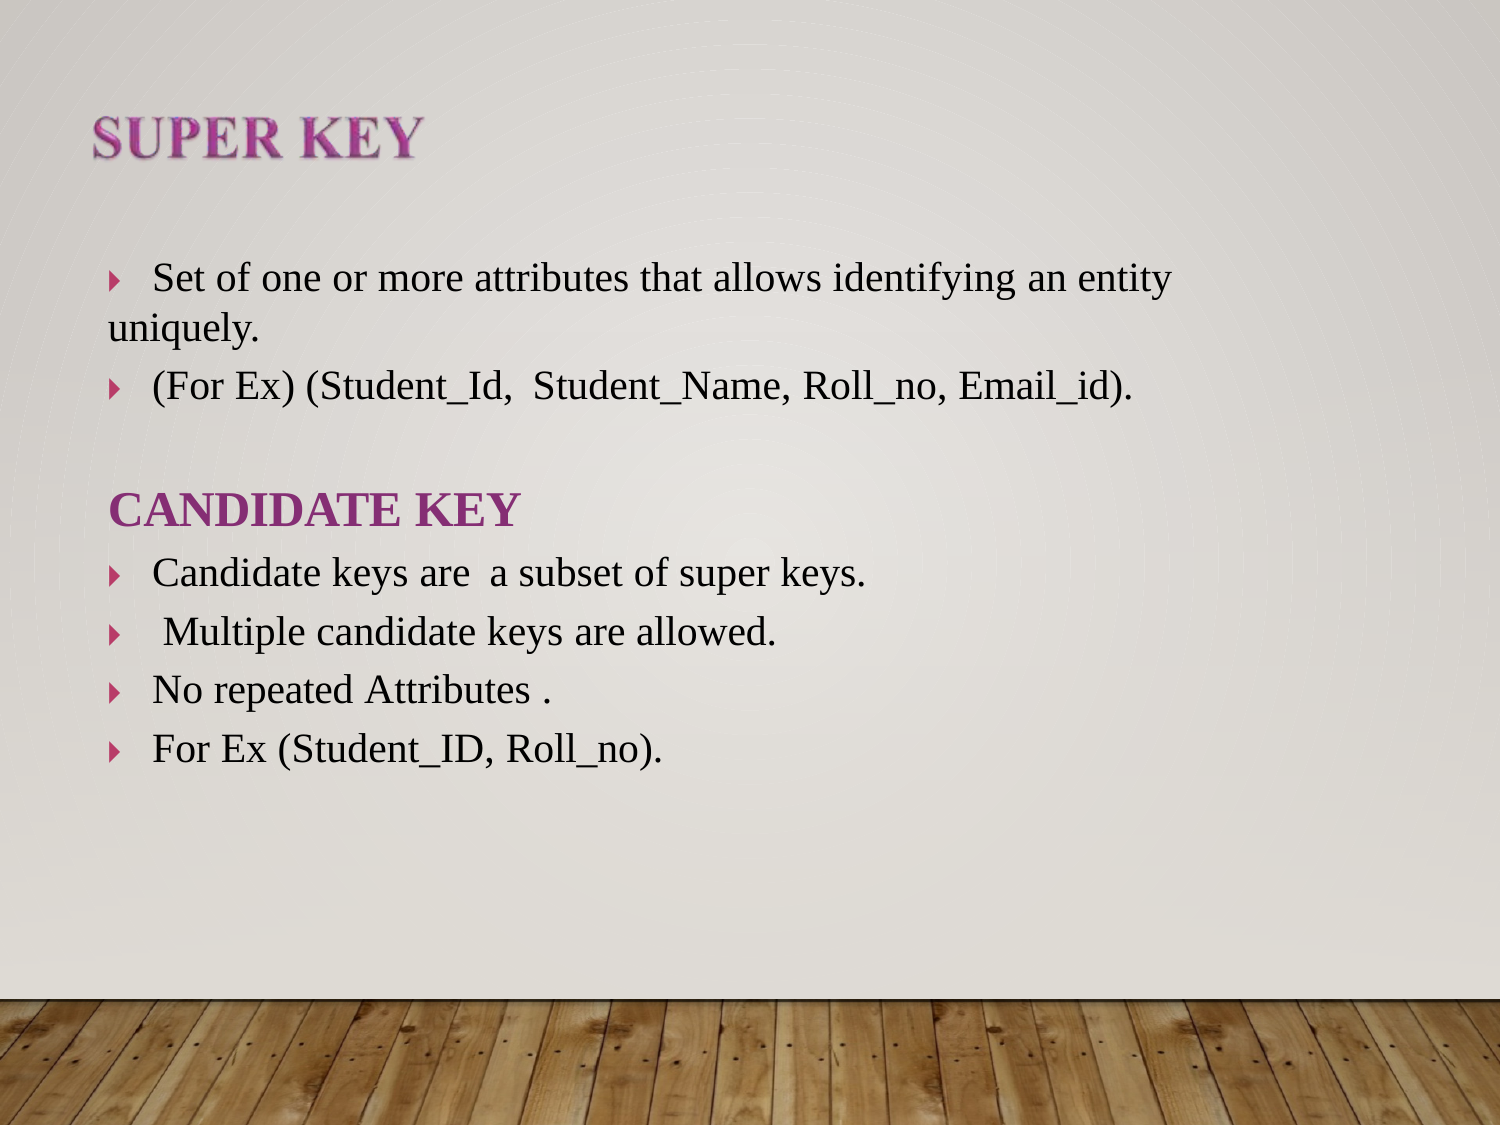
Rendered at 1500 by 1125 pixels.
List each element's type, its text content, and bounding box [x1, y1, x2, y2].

picture [0, 999, 1500, 1125]
picture [91, 115, 427, 163]
text_box 🞂​ Set of one or more attributes that allows identifying an entity uniquely. 🞂​ (For Ex) (Student_Id, Student_Name, Roll_no, Email_id). CANDIDATE KEY 🞂​ Candidate keys are a subset of super keys. 🞂​ Multiple candidate keys are allowed. 🞂​ No repeated Attributes . 🞂​ For Ex (Student_ID, Roll_no). [105, 238, 1327, 771]
